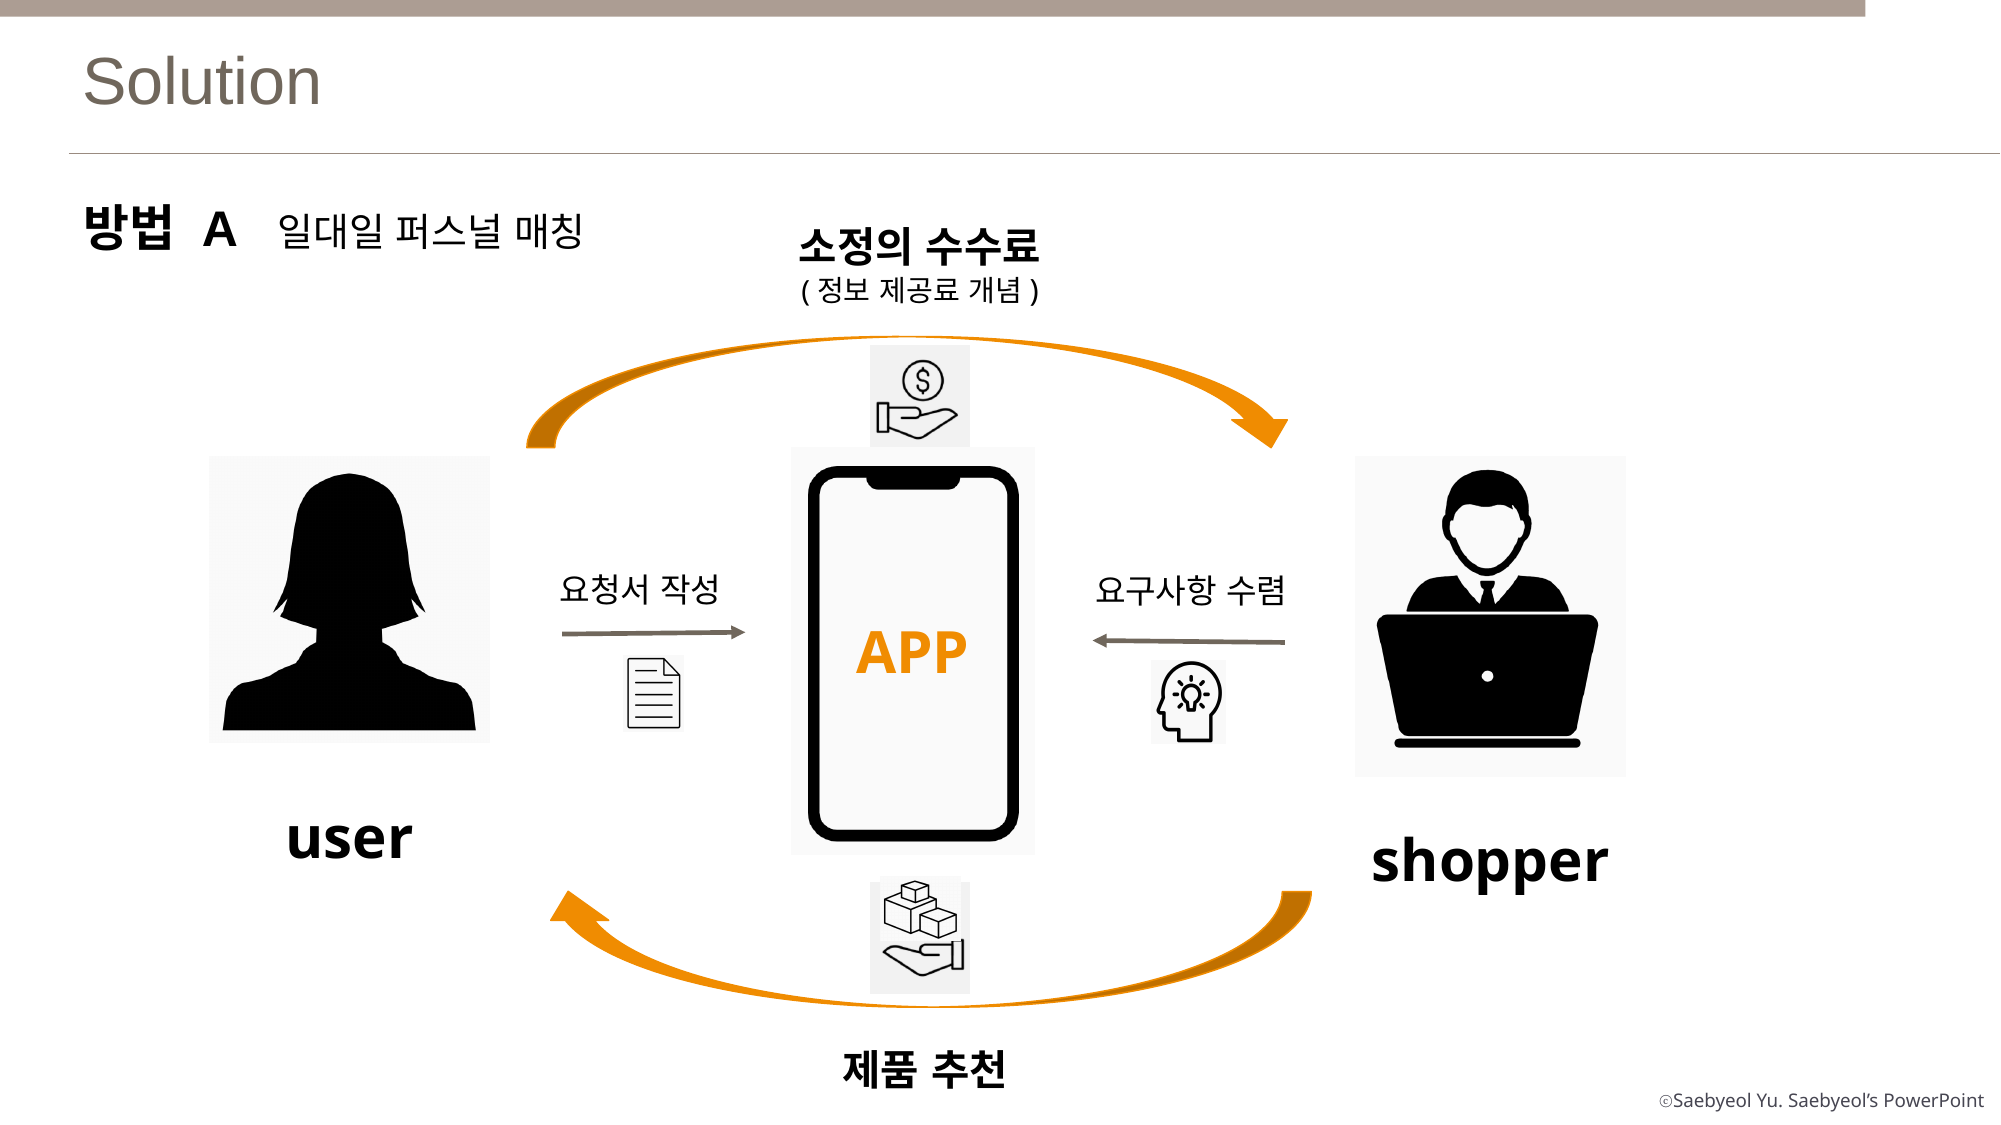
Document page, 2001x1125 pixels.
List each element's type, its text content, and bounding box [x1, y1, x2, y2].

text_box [526, 914, 1312, 1115]
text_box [68, 188, 1631, 914]
text_box Solution [67, 30, 776, 126]
text_box [0, 0, 1866, 17]
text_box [524, 447, 1333, 855]
